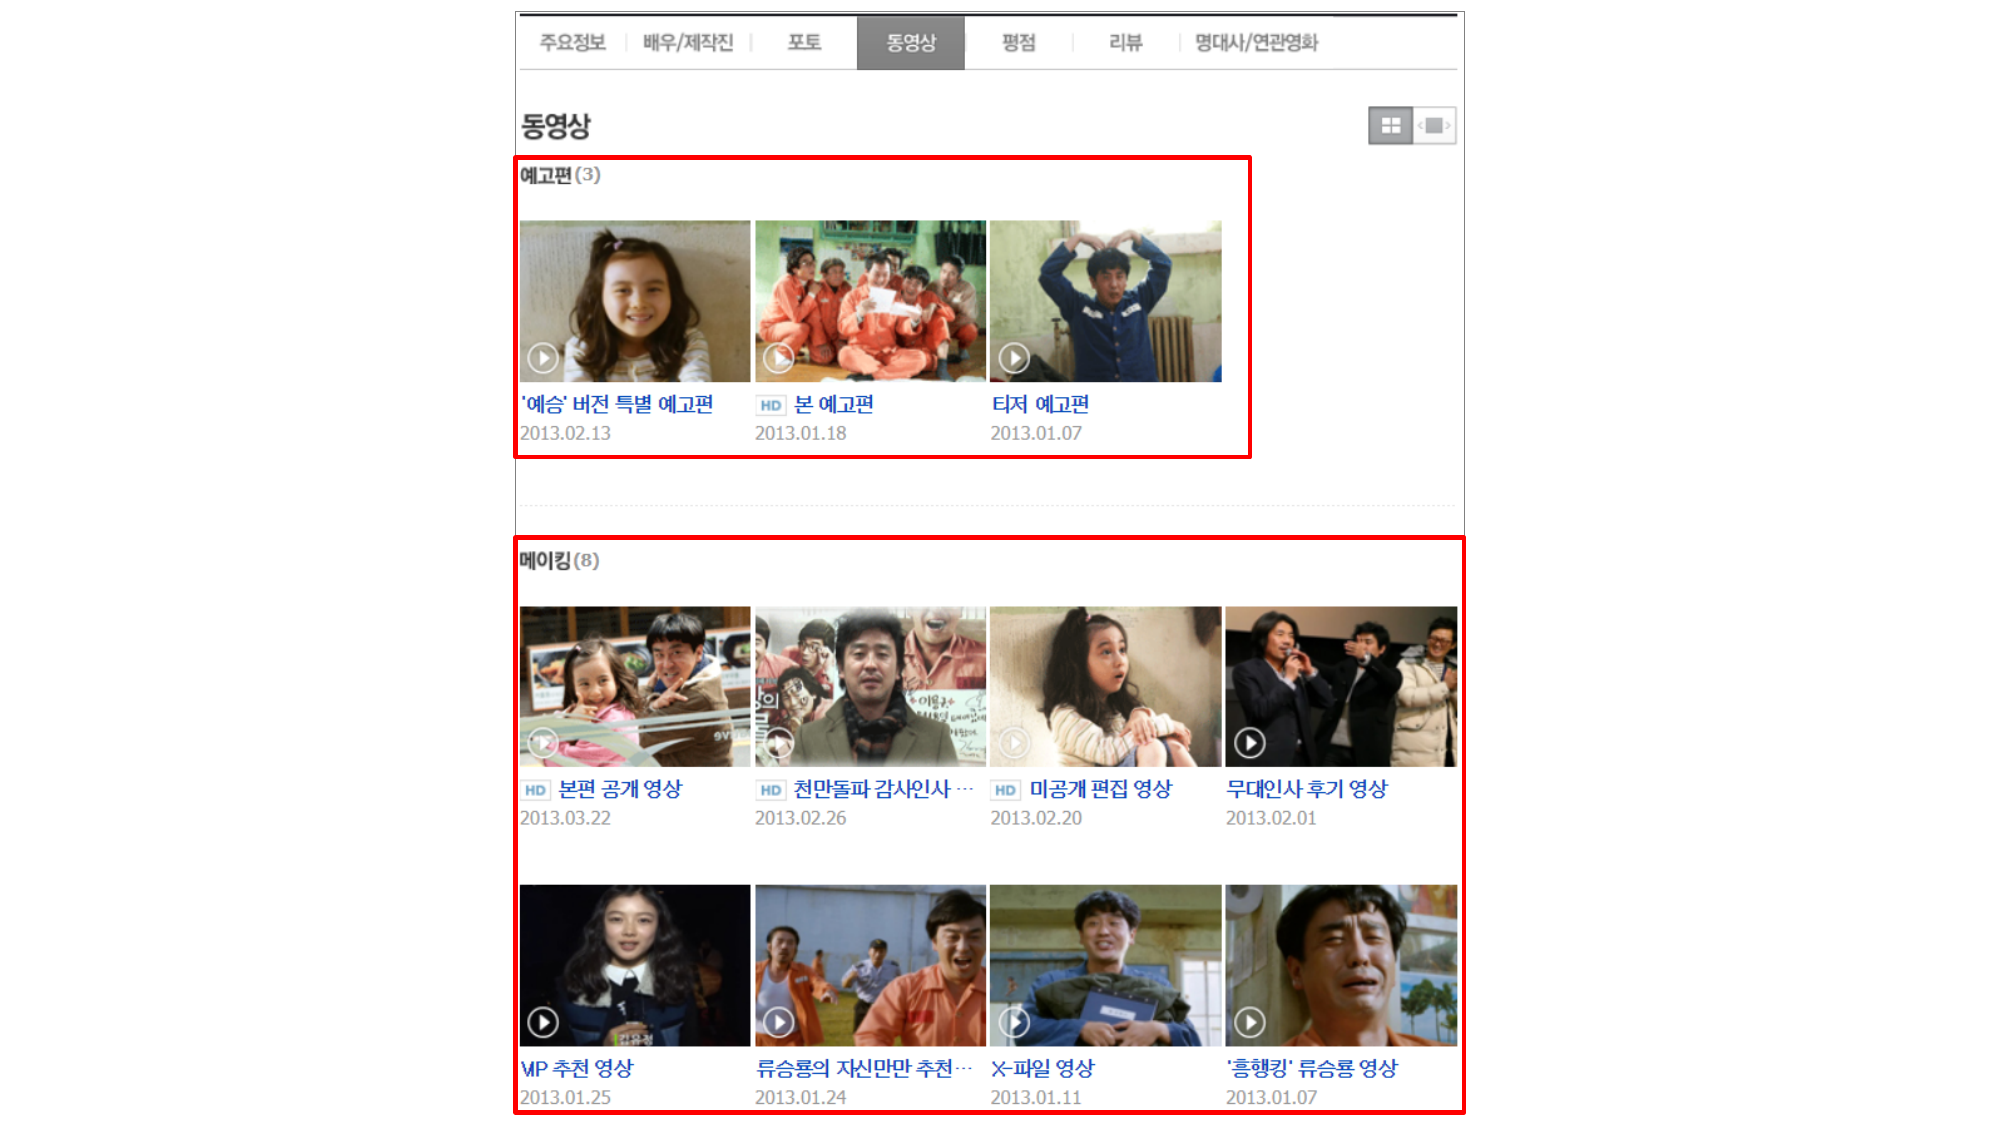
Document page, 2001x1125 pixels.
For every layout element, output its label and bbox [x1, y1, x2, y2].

picture [515, 10, 1465, 1113]
